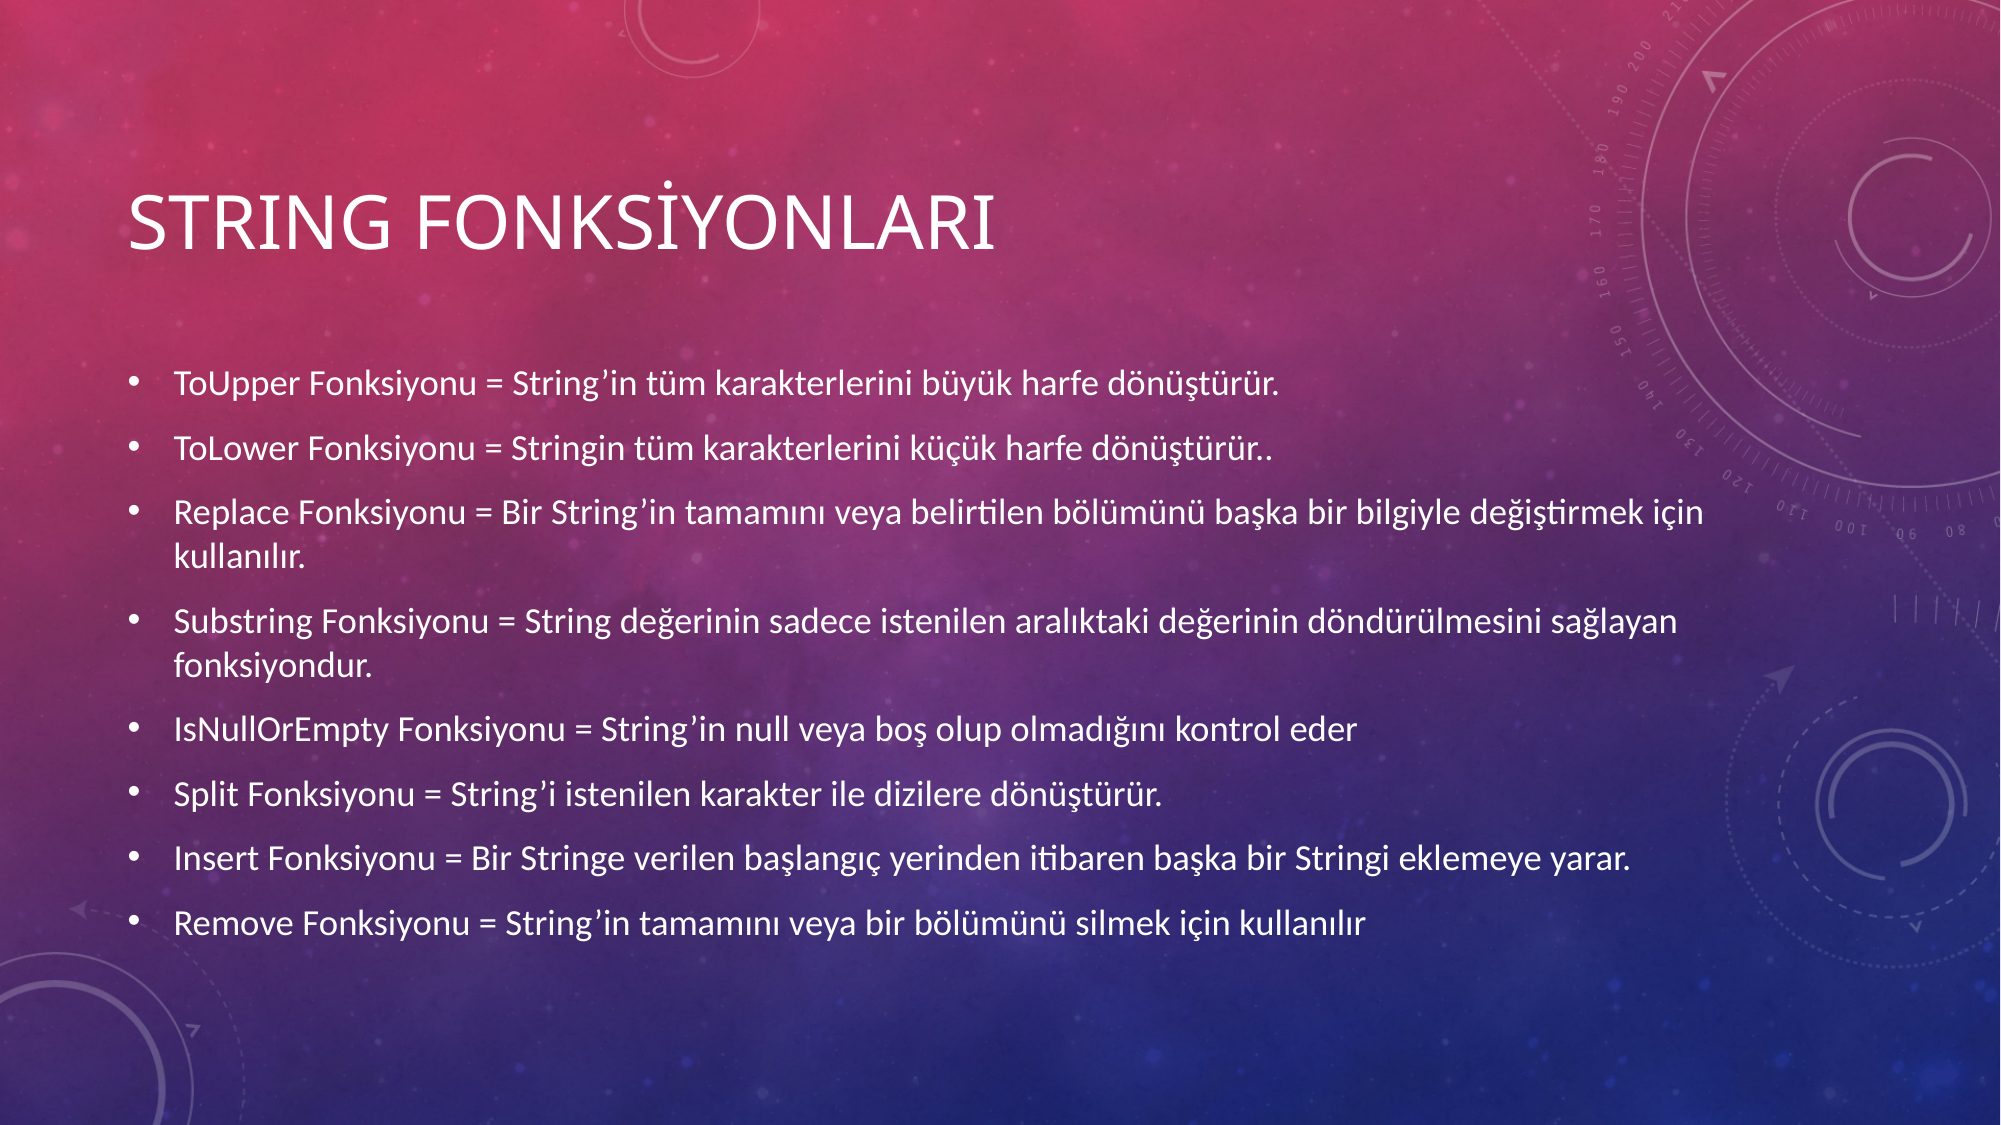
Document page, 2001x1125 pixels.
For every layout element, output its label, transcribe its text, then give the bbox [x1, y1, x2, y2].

title StrIng Fonksiyonları [112, 99, 1775, 339]
picture [0, 0, 2001, 1125]
list ToUpper Fonksiyonu = String’in tüm karakterlerini büyük harfe dönüştürür. ToLower Fonksiyonu = Stringin tüm karakterlerini küçük harfe dönüştürür.. Replace Fonksiyonu = Bir String’in tamamını veya belirtilen bölümünü başka bir bilgiyle değiştirmek için kullanılır. Substring Fonksiyonu = String değerinin sadece istenilen aralıktaki değerinin döndürülmesini sağlayan fonksiyondur. IsNullOrEmpty Fonksiyonu = String’in null veya boş olup olmadığını kontrol eder Split Fonksiyonu = String’i istenilen karakter ile dizilere dönüştürür. Insert Fonksiyonu = Bir Stringe verilen başlangıç yerinden itibaren başka bir Stringi eklemeye yarar. Remove Fonksiyonu = String’in tamamını veya bir bölümünü silmek için kullanılır [112, 351, 1775, 950]
